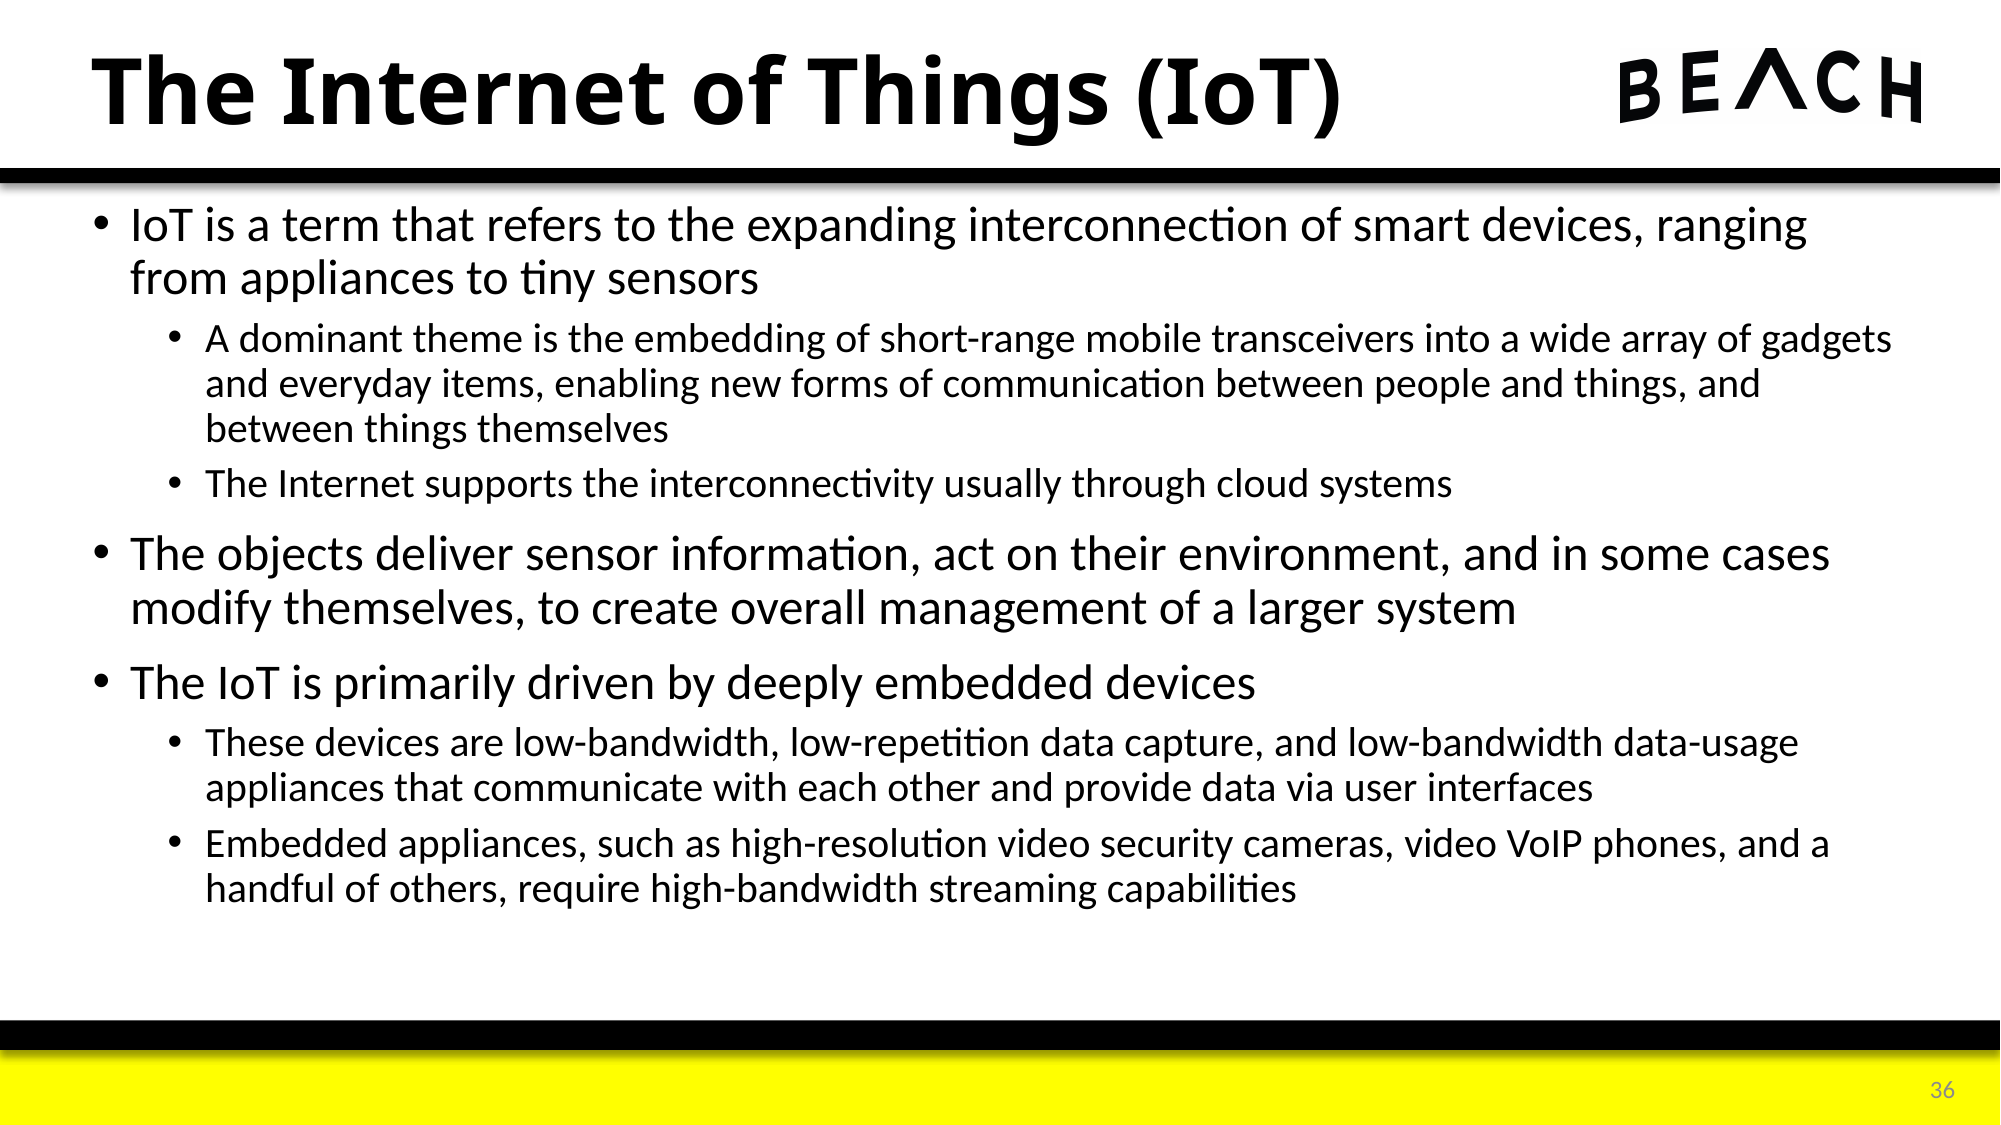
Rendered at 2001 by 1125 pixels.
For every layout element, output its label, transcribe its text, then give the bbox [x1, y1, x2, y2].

picture [1620, 48, 1921, 124]
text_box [0, 1020, 2000, 1125]
list IoT is a term that refers to the expanding interconnection of smart devices, ranging from appliances to tiny sensors A dominant theme is the embedding of short-range mobile transceivers into a wide array of gadgets and everyday items, enabling new forms of communication between people and things, and between things themselves The Internet supports the interconnectivity usually through cloud systems The objects deliver sensor information, act on their environment, and in some cases modify themselves, to create overall management of a larger system The IoT is primarily driven by deeply embedded devices These devices are low-bandwidth, low-repetition data capture, and low-bandwidth data-usage appliances that communicate with each other and provide data via user interfaces Embedded appliances, such as high-resolution video security cameras, video VoIP phones, and a handful of others, require high-bandwidth streaming capabilities [77, 190, 1921, 990]
text_box [0, 167, 2000, 184]
text_box The Internet of Things (IoT) [74, 10, 1425, 179]
